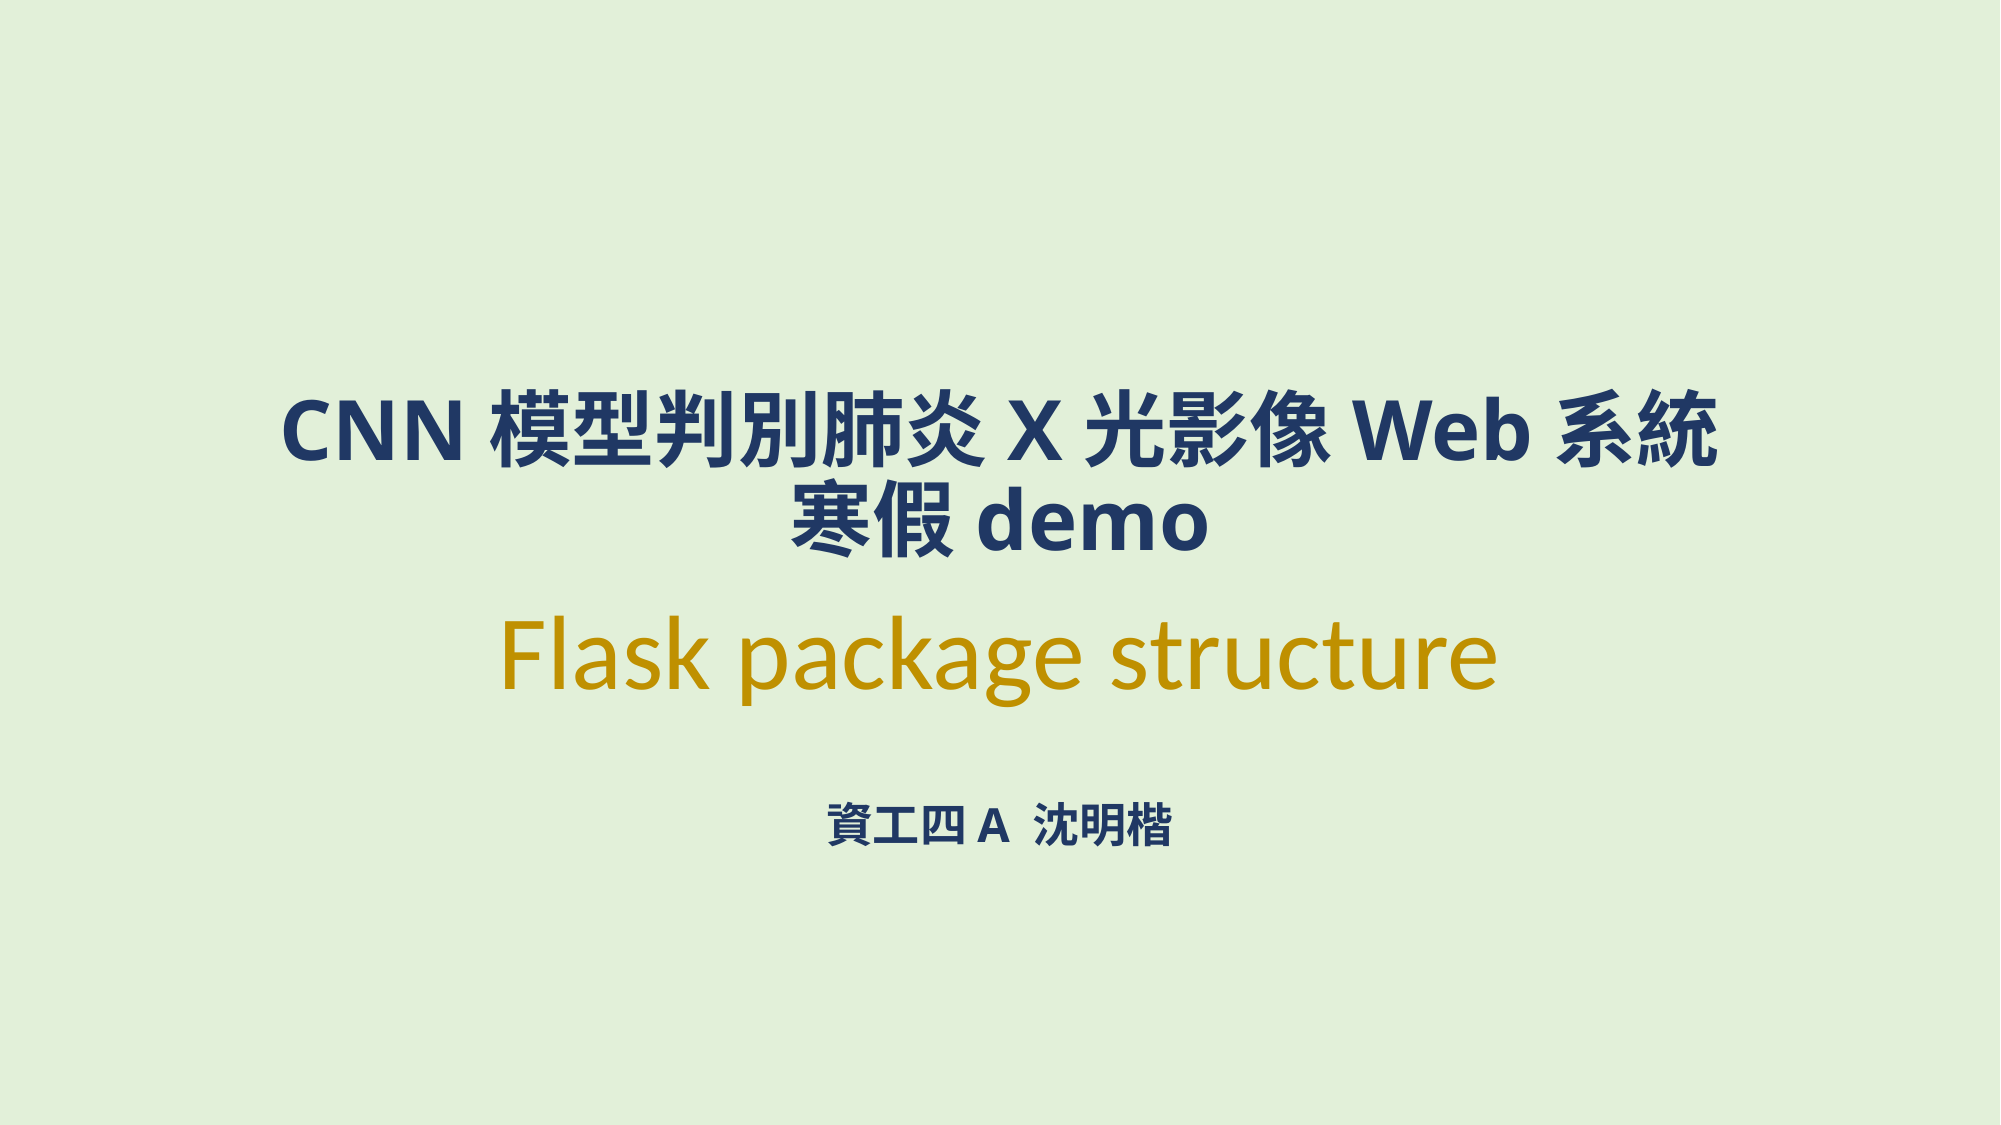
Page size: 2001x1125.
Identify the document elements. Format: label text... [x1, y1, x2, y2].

title CNN模型判別肺炎X光影像Web系統 寒假demo [249, 184, 1750, 576]
subtitle Flask package structure 資工四A 沈明楷 [249, 590, 1750, 863]
